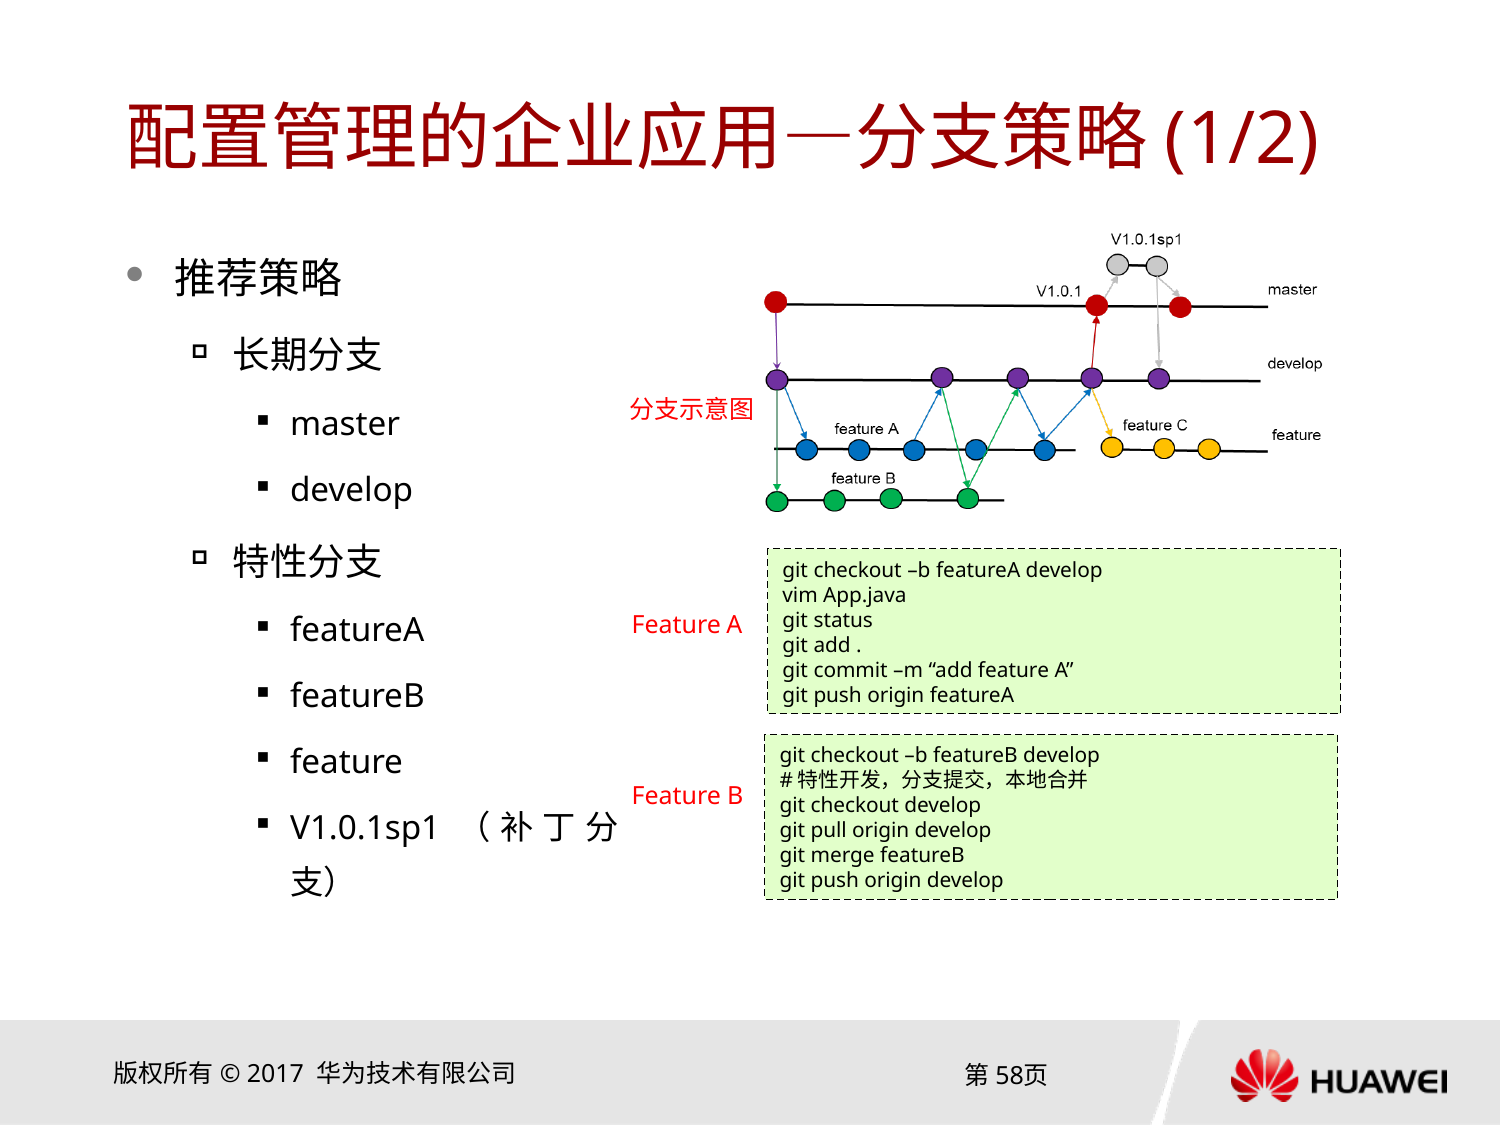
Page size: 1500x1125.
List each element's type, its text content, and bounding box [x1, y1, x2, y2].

text_box Feature B [616, 772, 824, 818]
text_box 分支示意图 [614, 386, 759, 432]
text_box git checkout –b featureA develop vim App.java git status git add . git commit –m “add feature A” git push origin featureA [767, 548, 1341, 714]
list 推荐策略 长期分支 master develop 特性分支 featureA featureB feature V1.0.1sp1（补丁分支） [111, 225, 633, 870]
title 配置管理的企业应用—分支策略(1/2) [111, 63, 1378, 207]
picture [0, 1020, 1500, 1125]
text_box Feature A [616, 600, 824, 646]
text_box git checkout –b featureB develop #特性开发，分支提交，本地合并 git checkout develop git pull origin develop git merge featureB git push origin develop [764, 734, 1338, 900]
picture [764, 224, 1363, 512]
